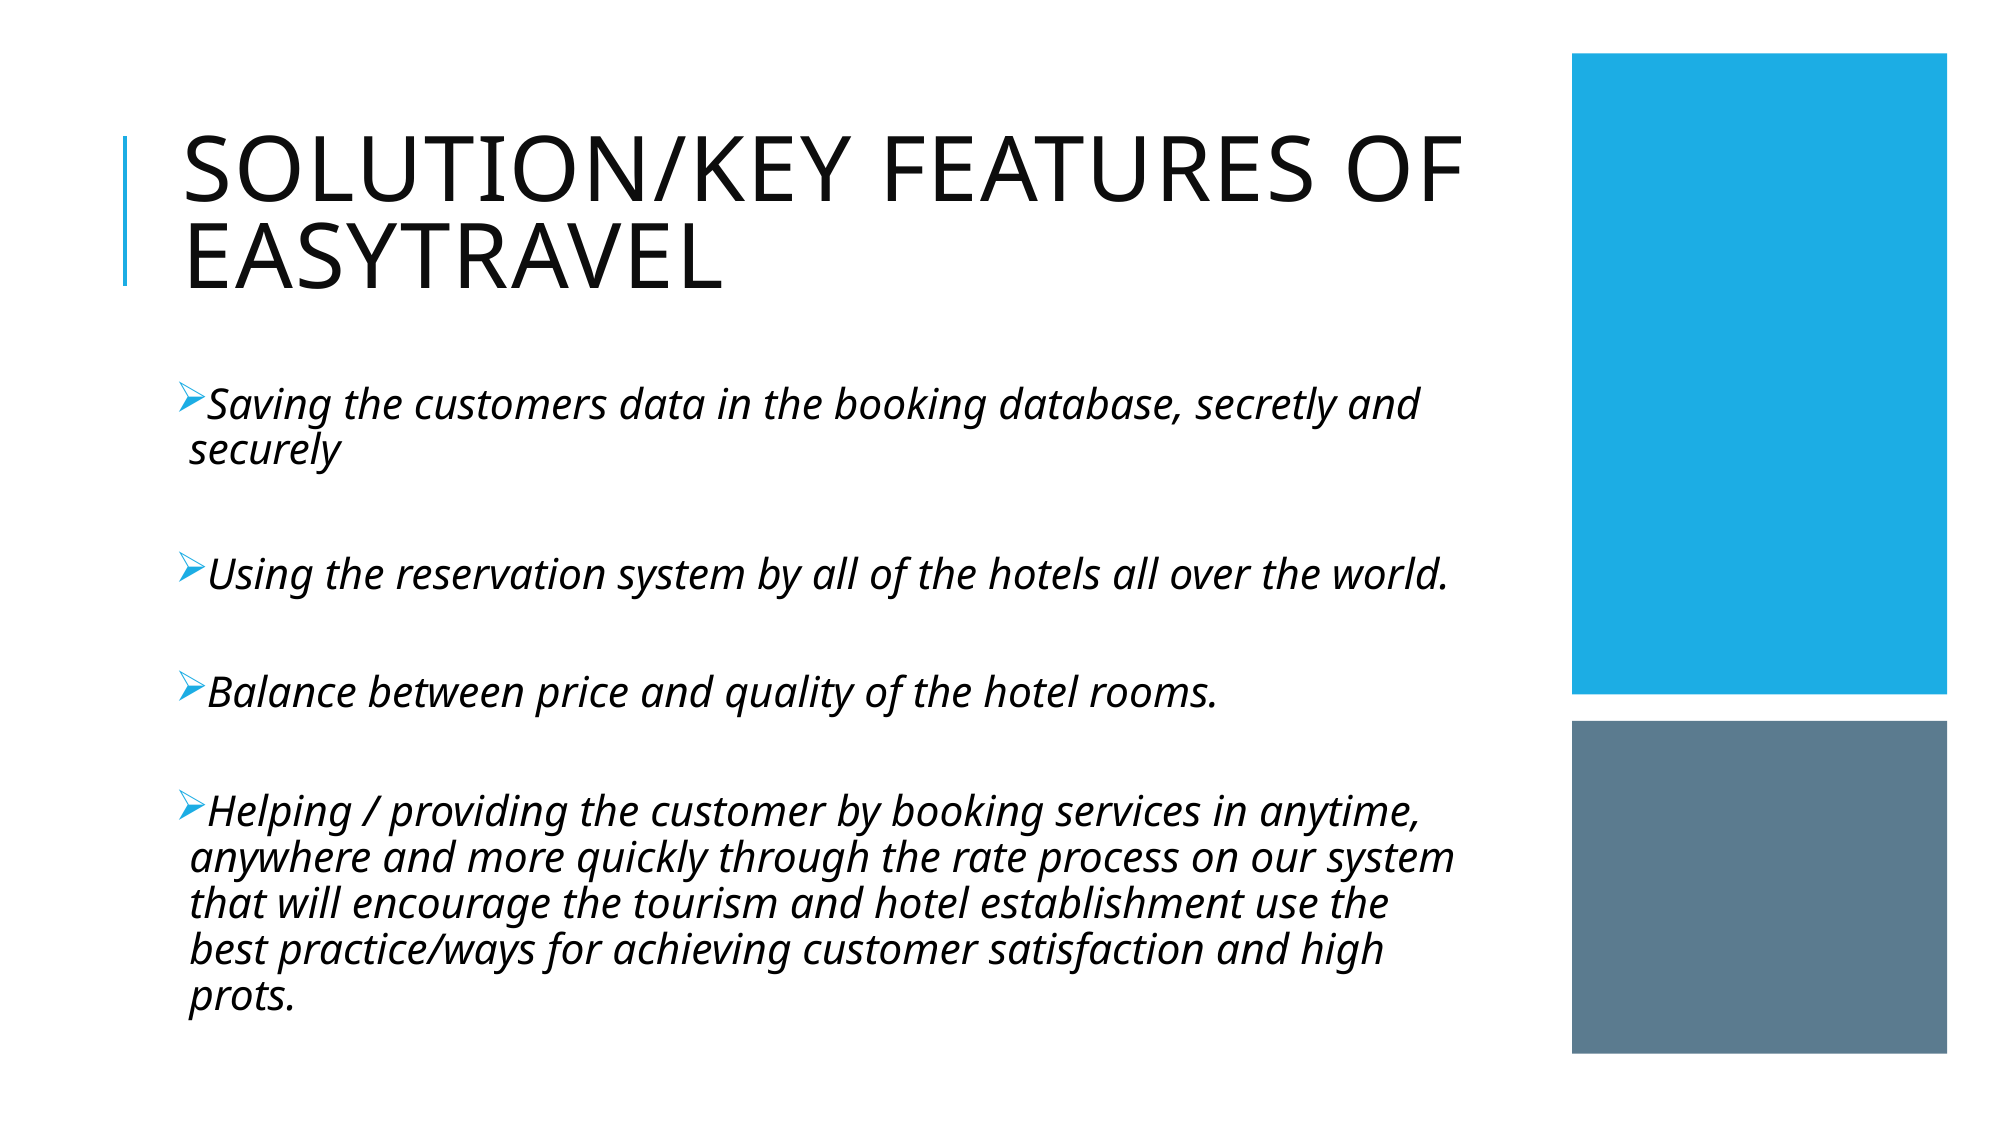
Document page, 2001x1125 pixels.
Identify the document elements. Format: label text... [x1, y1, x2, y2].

text_box [1571, 52, 1948, 696]
list Saving the customers data in the booking database, secretly and securely Using the reservation system by all of the hotels all over the world. Balance between price and quality of the hotel rooms. Helping / providing the customer by booking services in anytime, anywhere and more quickly through the rate process on our system that will encourage the tourism and hotel establishment use the best practice/ways for achieving customer satisfaction and high prots. [168, 375, 1484, 1035]
title SOLUTION/KEY FEATURES OF EASYTRAVEL [168, 96, 1484, 342]
text_box [1571, 720, 1948, 1055]
